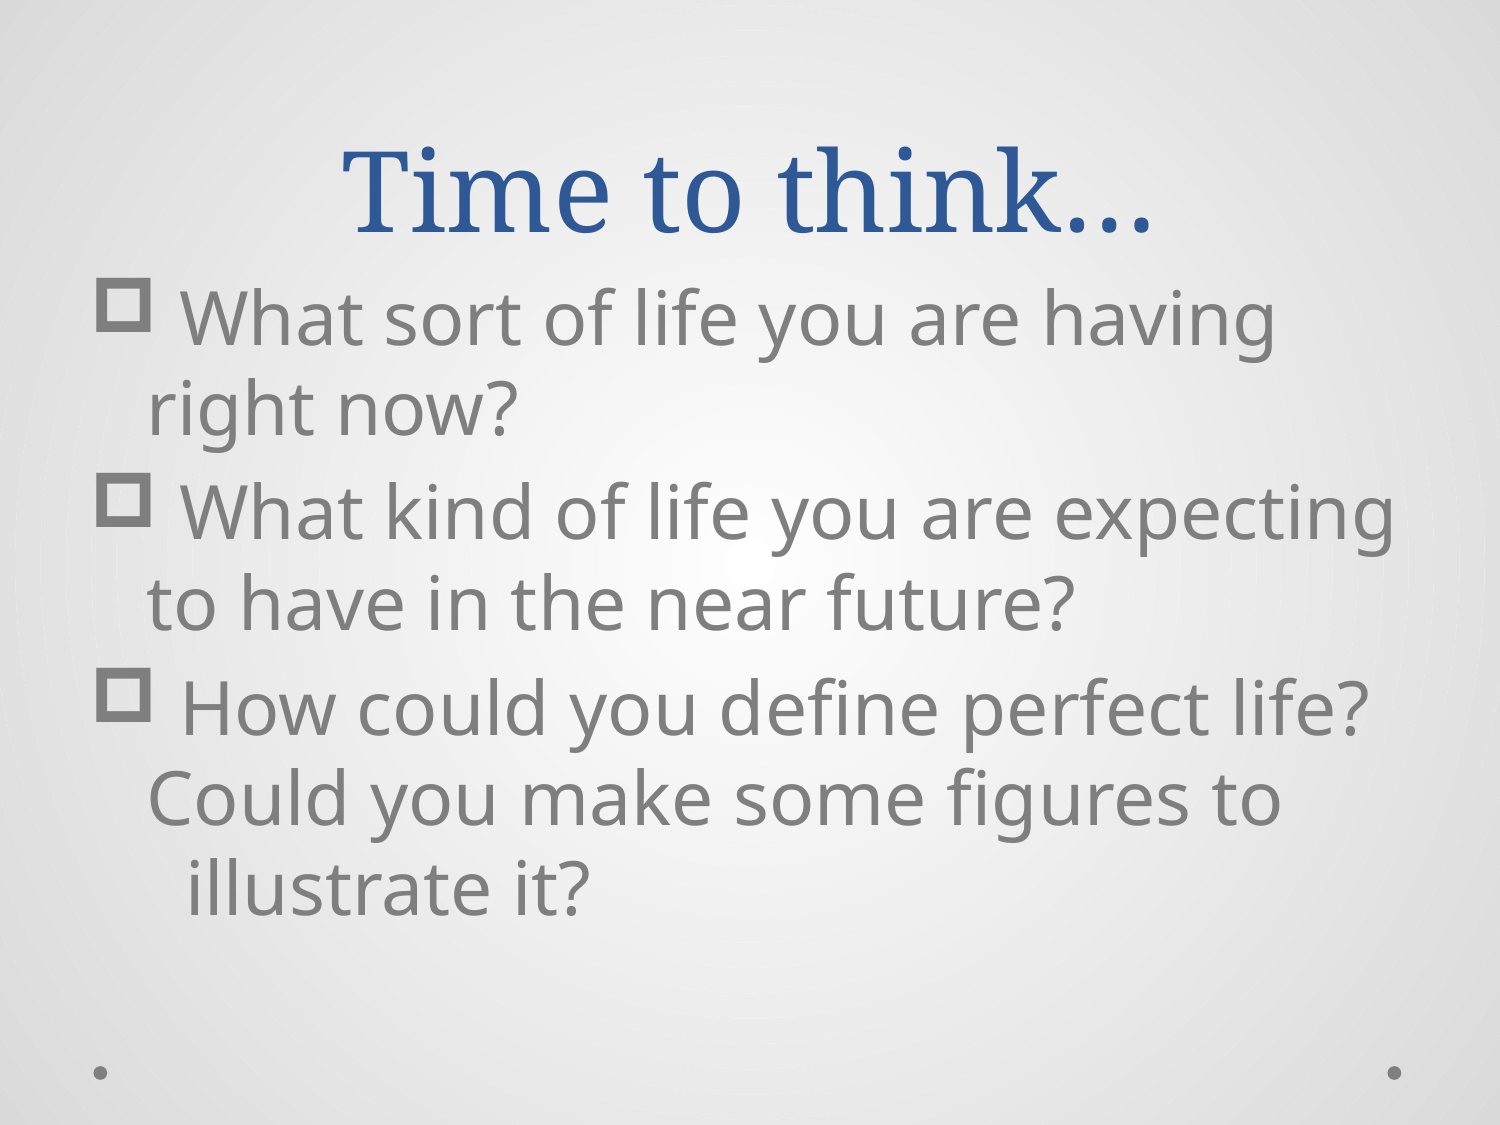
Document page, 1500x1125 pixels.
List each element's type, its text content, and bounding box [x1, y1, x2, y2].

title Time to think… [75, 0, 1425, 262]
list What sort of life you are having right now? What kind of life you are expecting to have in the near future? How could you define perfect life? Could you make some figures to illustrate it? [74, 262, 1426, 1006]
